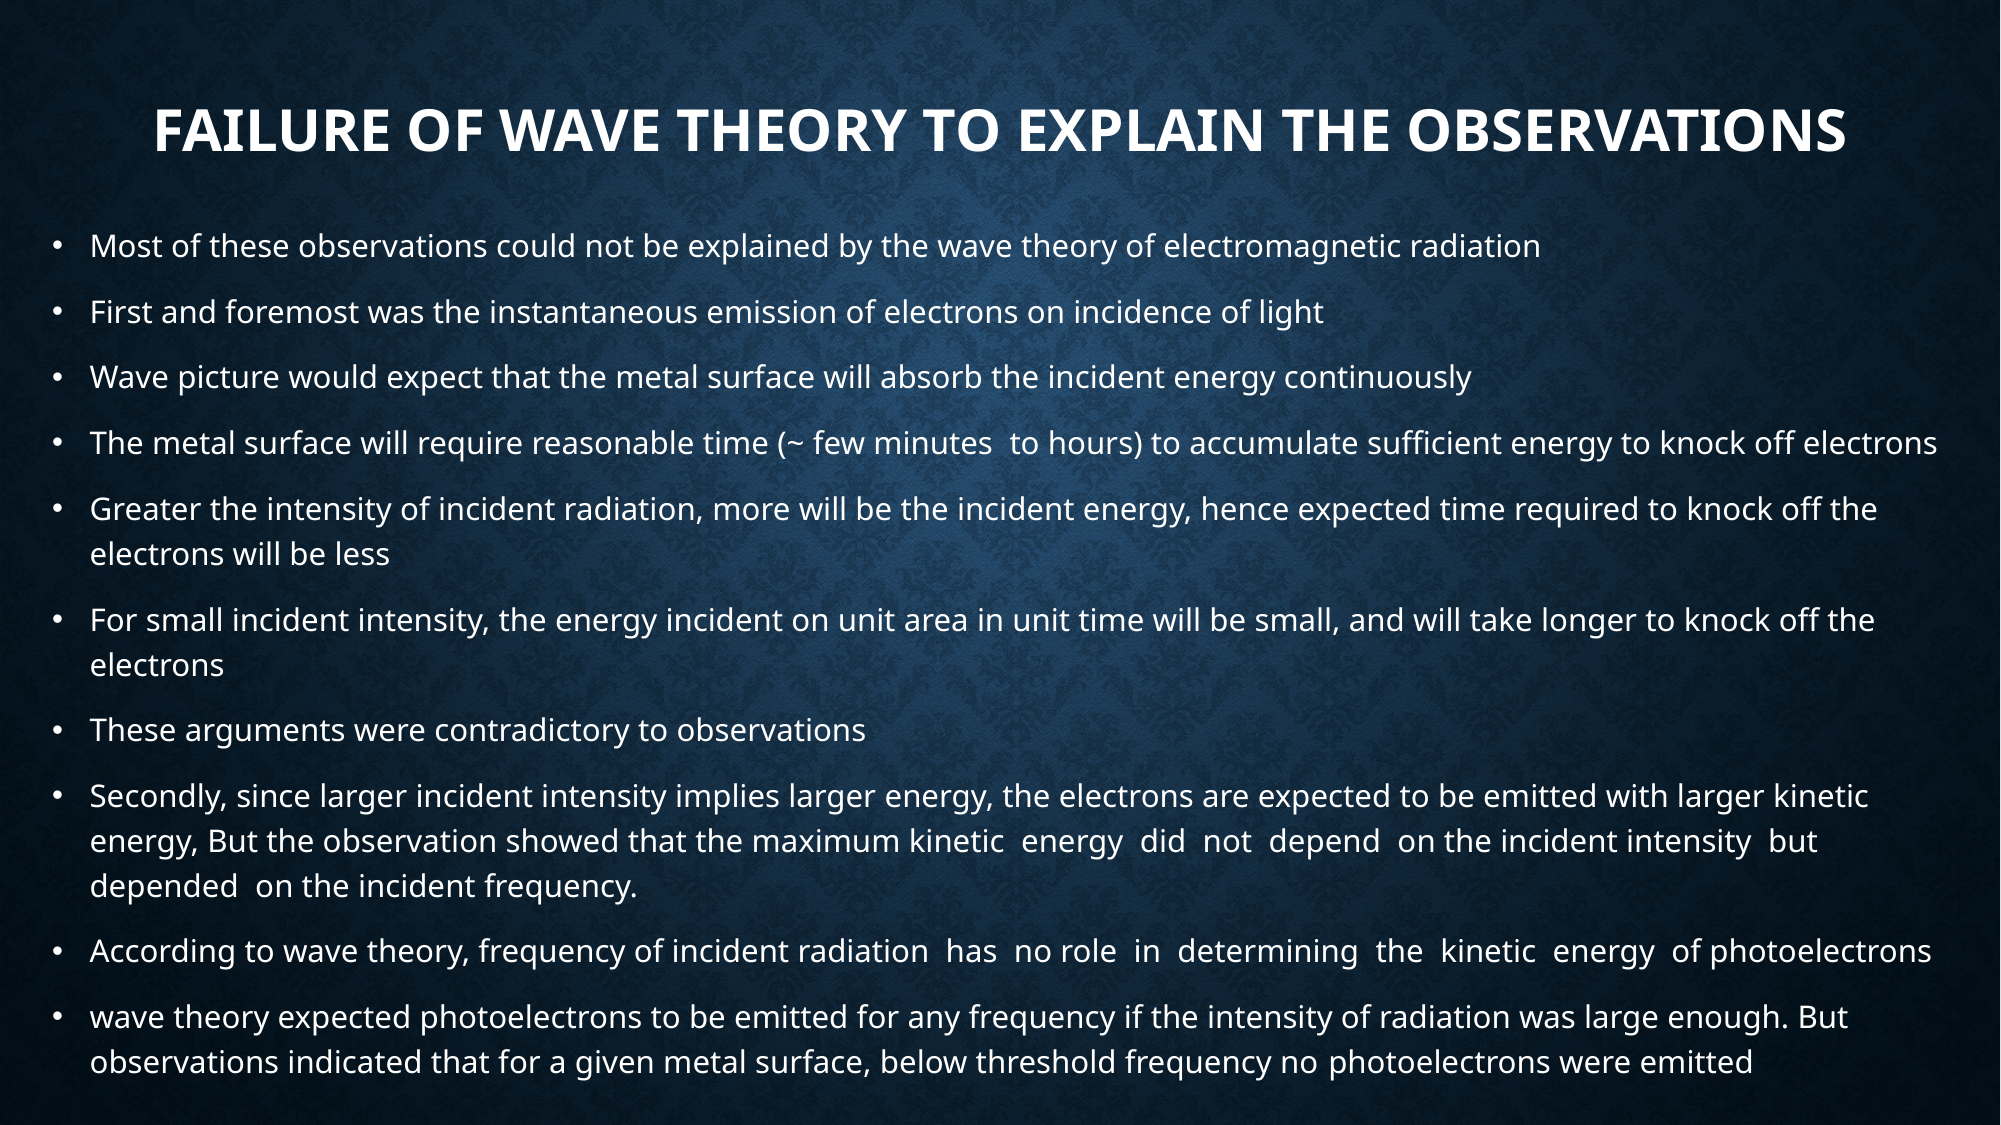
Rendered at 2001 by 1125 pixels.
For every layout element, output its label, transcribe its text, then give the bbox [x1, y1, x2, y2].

list Most of these observations could not be explained by the wave theory of electromagnetic radiation First and foremost was the instantaneous emission of electrons on incidence of light Wave picture would expect that the metal surface will absorb the incident energy continuously The metal surface will require reasonable time (~ few minutes to hours) to accumulate sufficient energy to knock off electrons Greater the intensity of incident radiation, more will be the incident energy, hence expected time required to knock off the electrons will be less For small incident intensity, the energy incident on unit area in unit time will be small, and will take longer to knock off the electrons These arguments were contradictory to observations Secondly, since larger incident intensity implies larger energy, the electrons are expected to be emitted with larger kinetic energy, But the observation showed that the maximum kinetic energy did not depend on the incident intensity but depended on the incident frequency. According to wave theory, frequency of incident radiation has no role in determining the kinetic energy of photoelectrons wave theory expected photoelectrons to be emitted for any frequency if the intensity of radiation was large enough. But observations indicated that for a given metal surface, below threshold frequency no photoelectrons were emitted [37, 211, 1965, 1072]
title Failure of Wave Theory to Explain the Observations [0, 72, 2000, 193]
